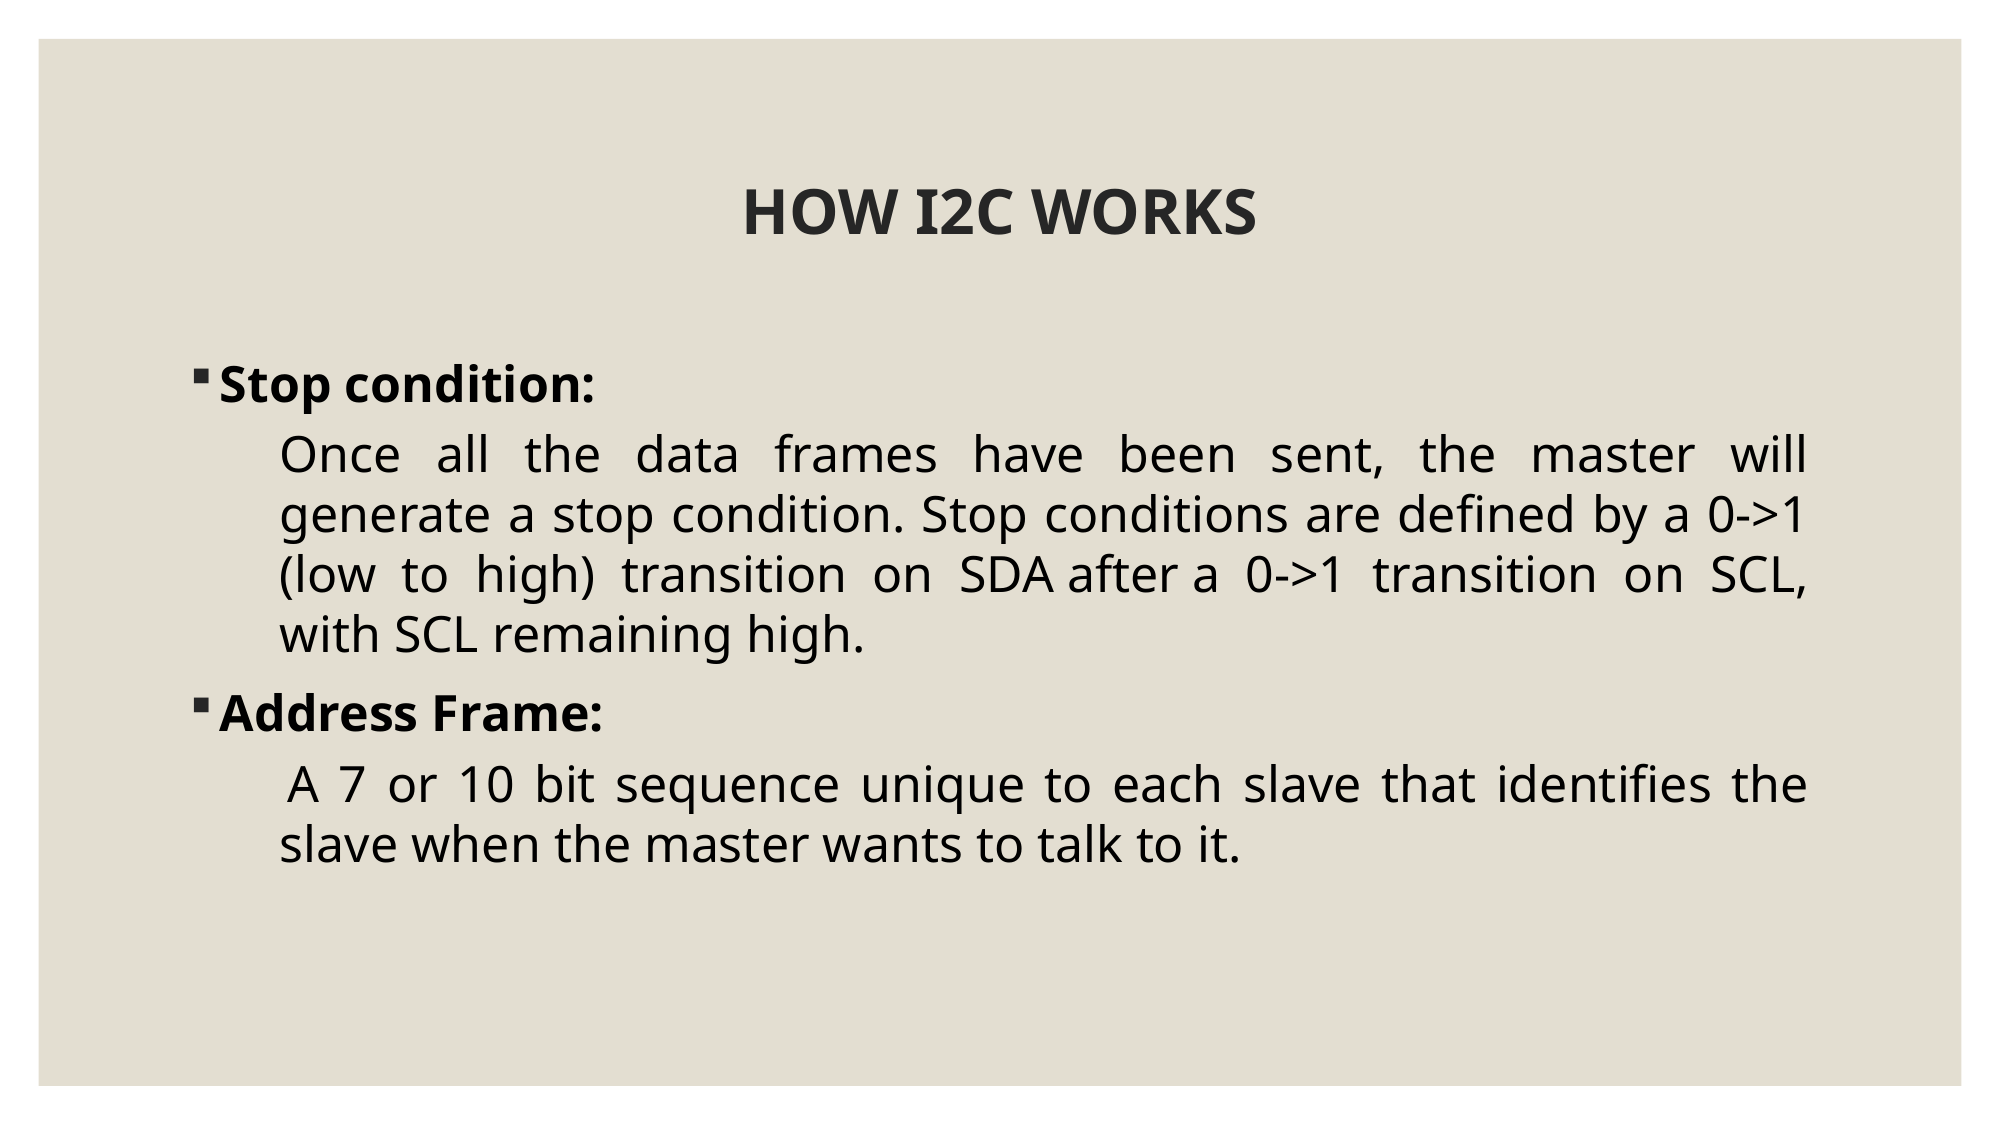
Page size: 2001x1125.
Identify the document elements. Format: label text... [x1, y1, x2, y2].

list Stop condition: Once all the data frames have been sent, the master will generate a stop condition. Stop conditions are defined by a 0->1 (low to high) transition on SDA after a 0->1 transition on SCL, with SCL remaining high. Address Frame: A 7 or 10 bit sequence unique to each slave that identifies the slave when the master wants to talk to it. [174, 345, 1825, 990]
title HOW I2C WORKS [174, 105, 1825, 331]
